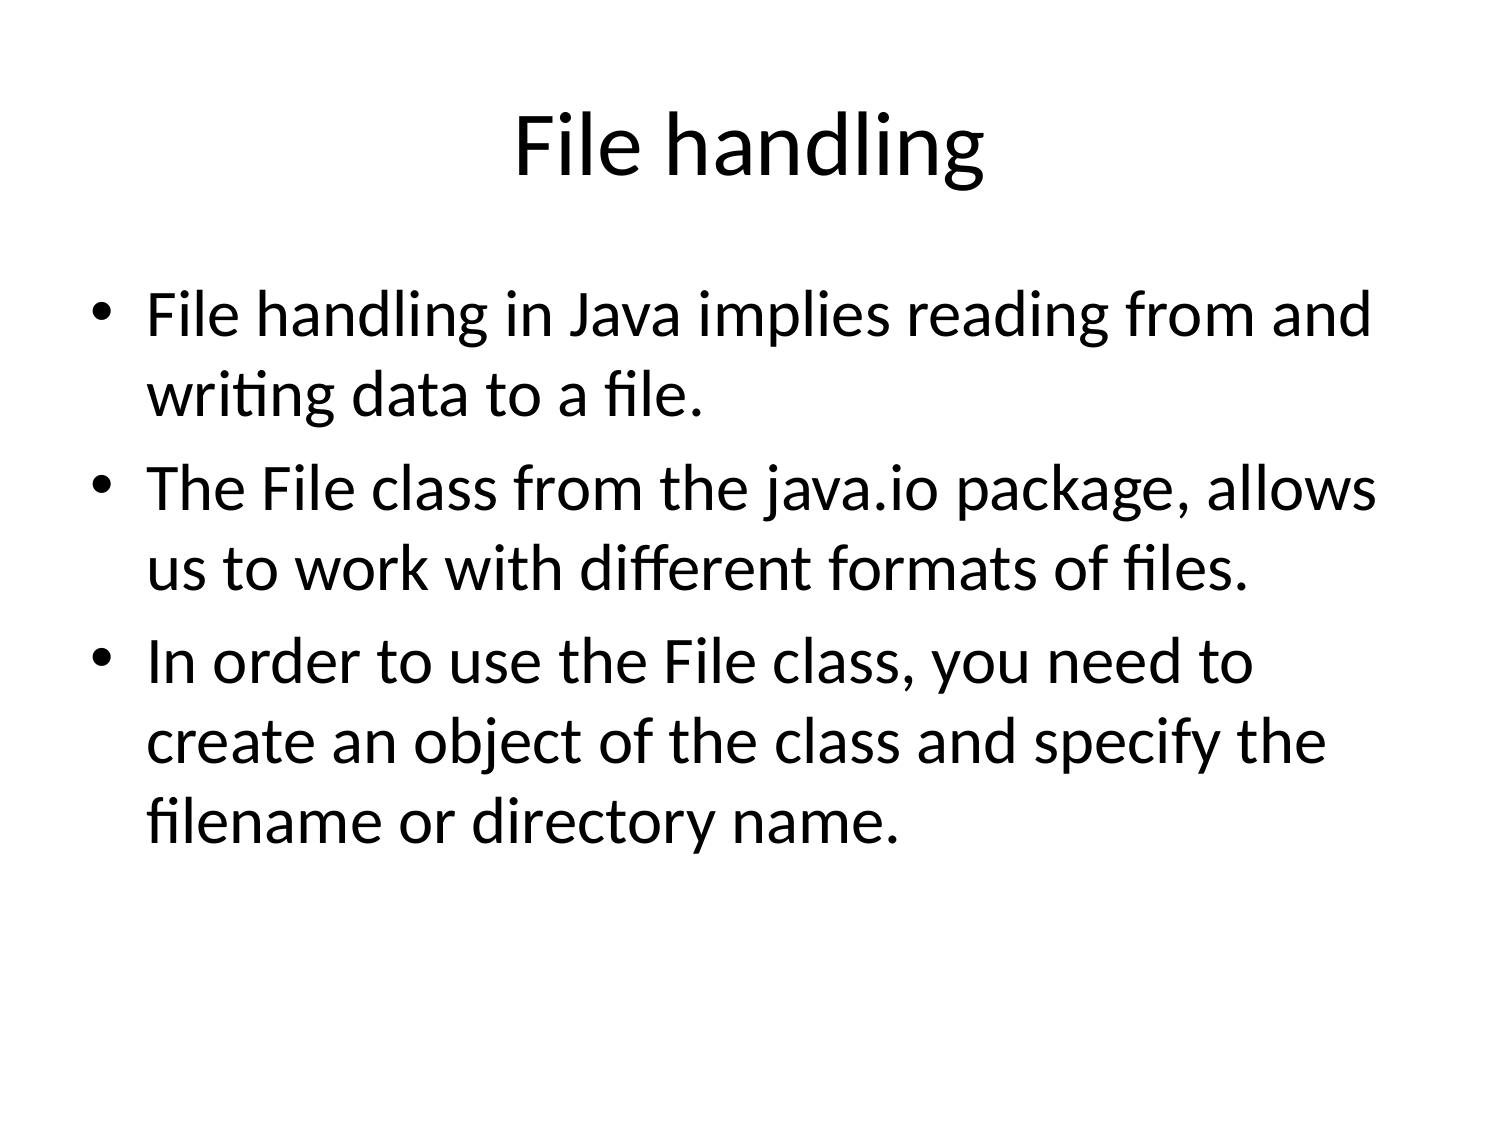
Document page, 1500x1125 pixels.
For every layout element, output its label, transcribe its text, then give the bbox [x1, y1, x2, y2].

list File handling in Java implies reading from and writing data to a file. The File class from the java.io package, allows us to work with different formats of files. In order to use the File class, you need to create an object of the class and specify the filename or directory name. [75, 262, 1425, 1005]
title File handling [75, 45, 1425, 233]
